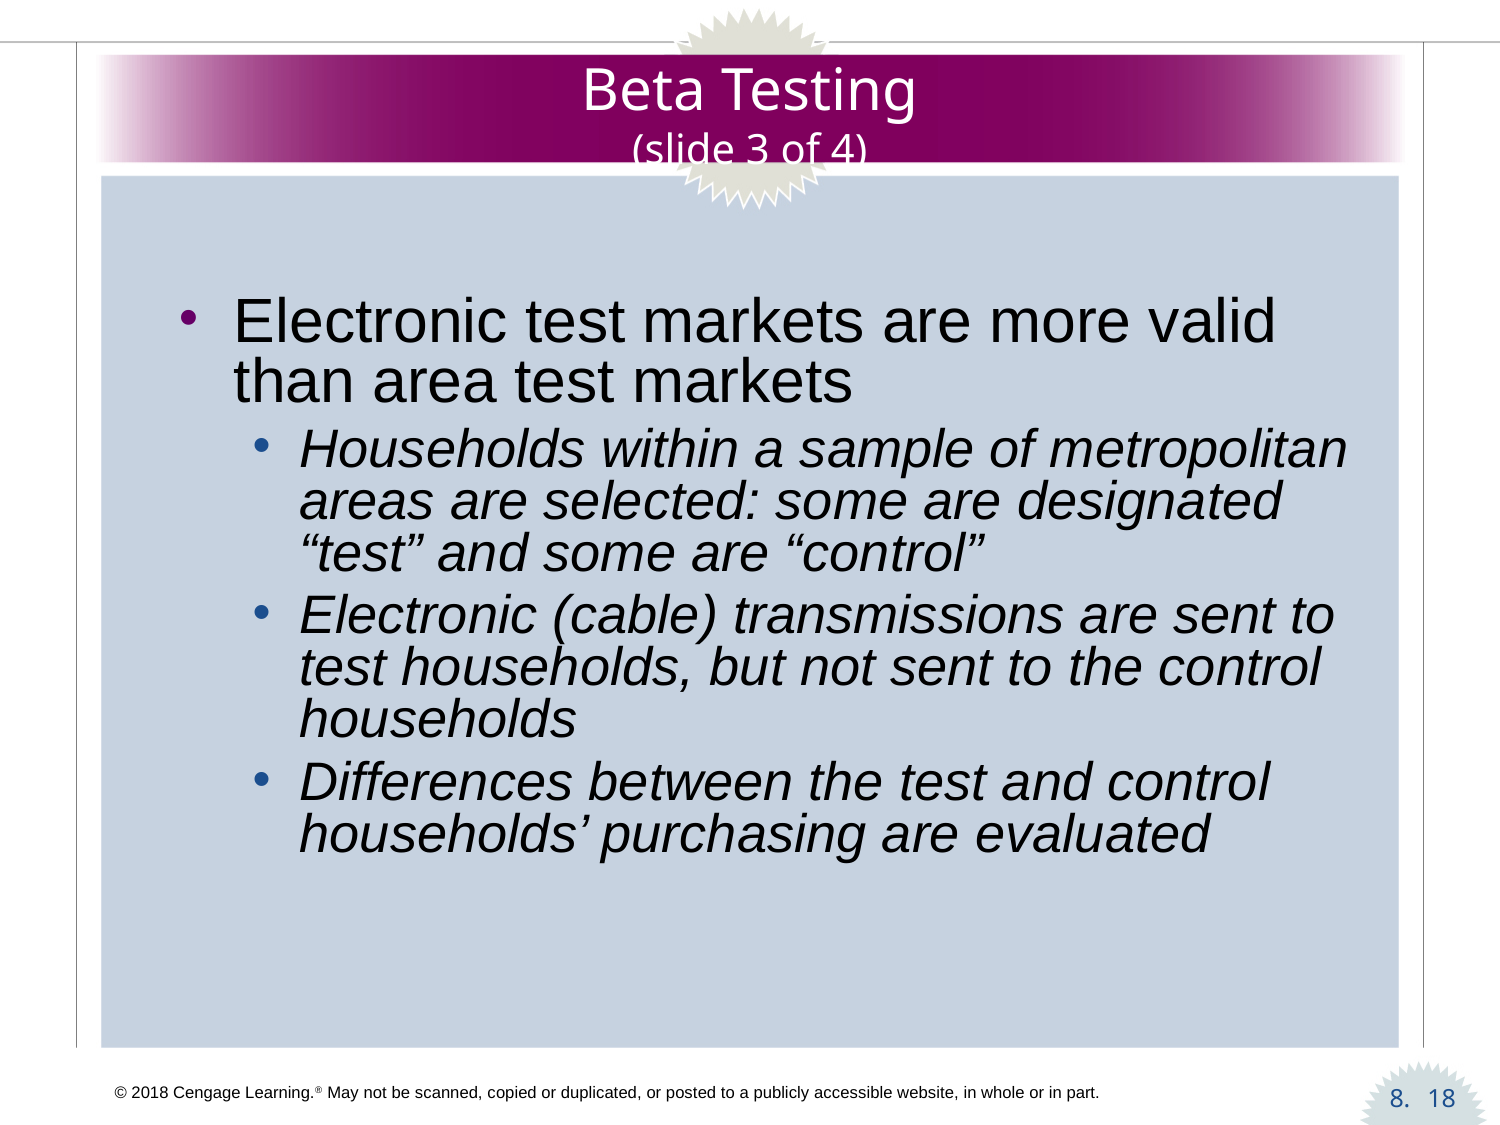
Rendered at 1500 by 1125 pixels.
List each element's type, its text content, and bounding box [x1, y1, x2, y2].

list Electronic test markets are more valid than area test markets Households within a sample of metropolitan areas are selected: some are designated “test” and some are “control” Electronic (cable) transmissions are sent to test households, but not sent to the control households Differences between the test and control households’ purchasing are evaluated [162, 287, 1388, 1001]
title Beta Testing (slide 3 of 4) [99, 62, 1401, 163]
slide_number 18 [1412, 1074, 1476, 1125]
picture [0, 0, 1500, 1125]
